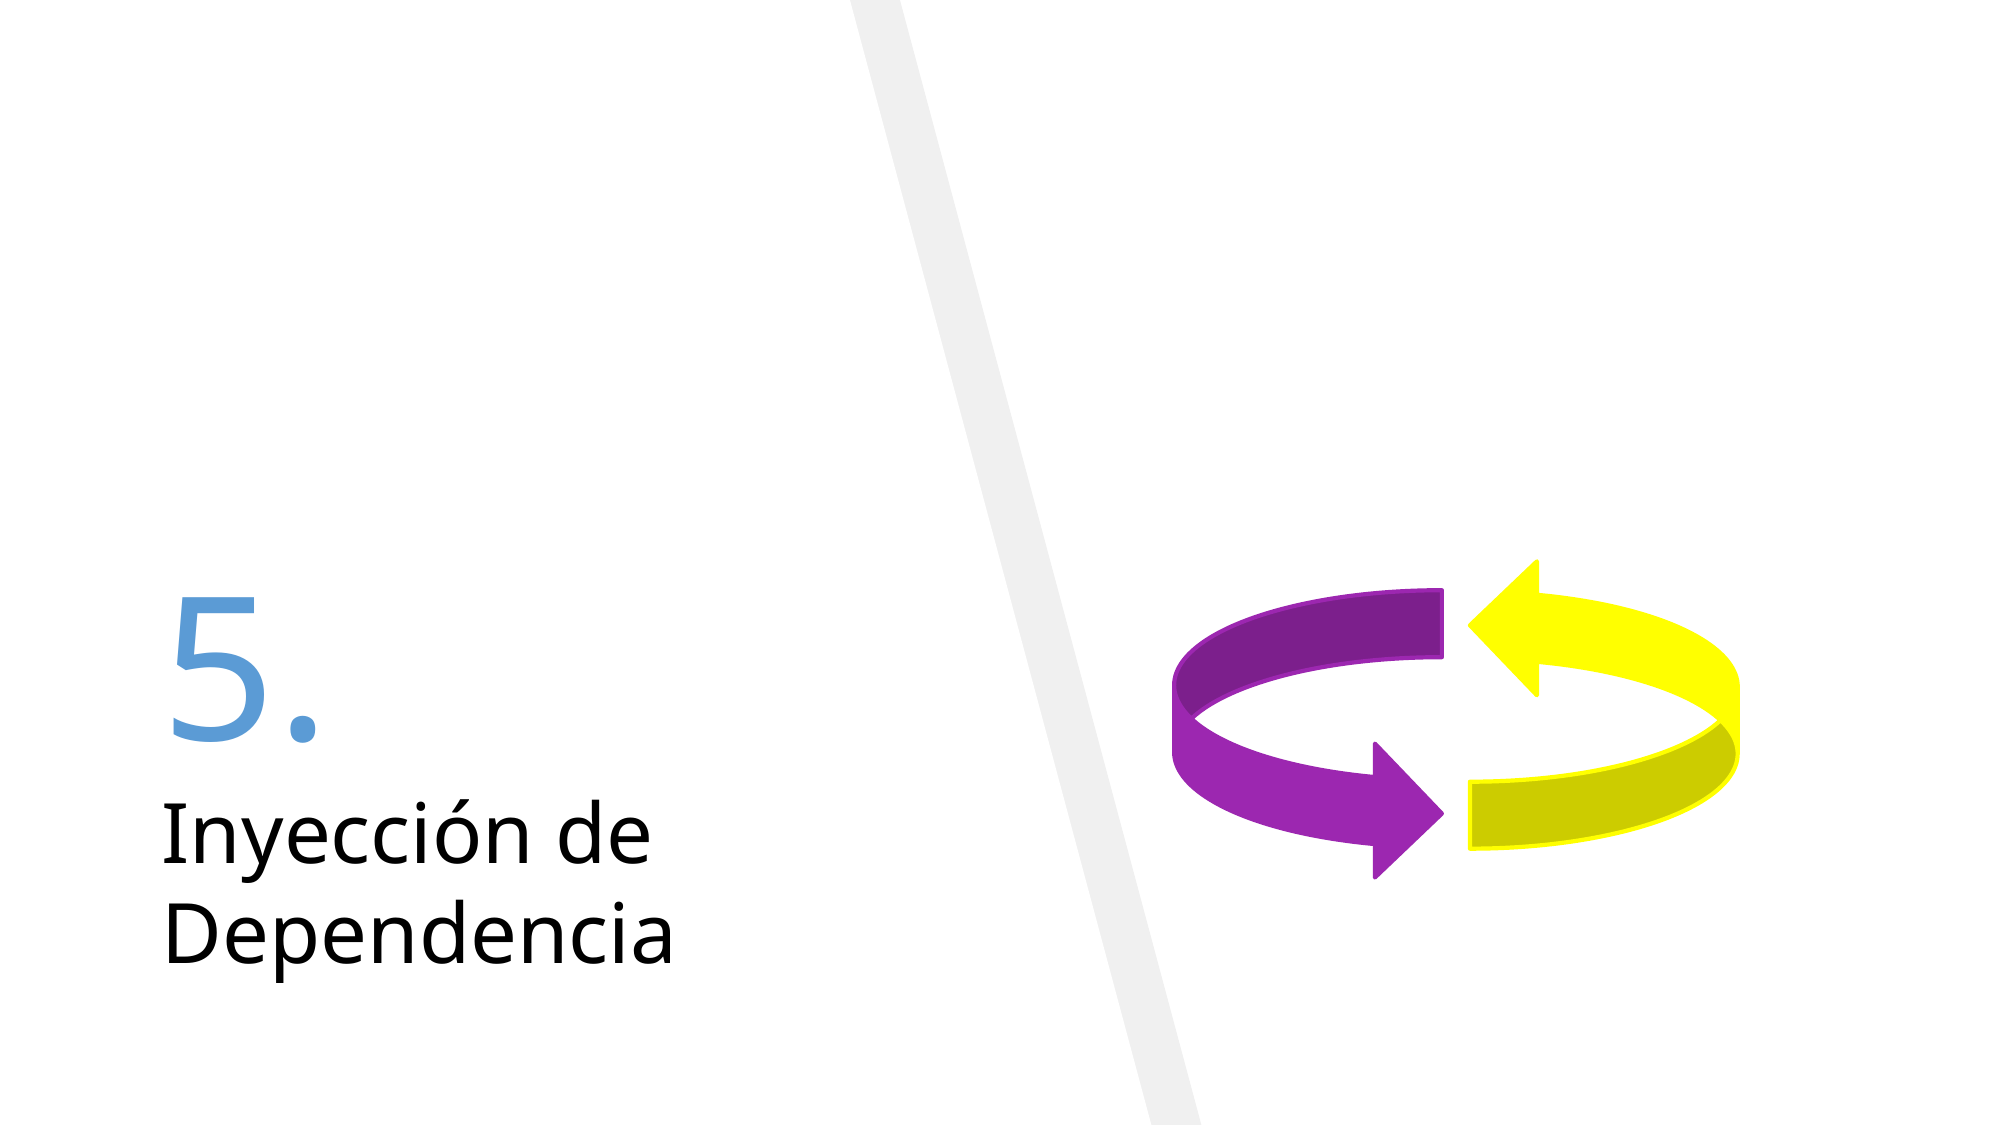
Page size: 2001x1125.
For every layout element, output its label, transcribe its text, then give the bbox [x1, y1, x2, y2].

title 5. Inyección de Dependencia [141, 346, 982, 1001]
text_box [1174, 590, 1442, 878]
text_box [1469, 561, 1738, 849]
subtitle [1319, 748, 1888, 1007]
